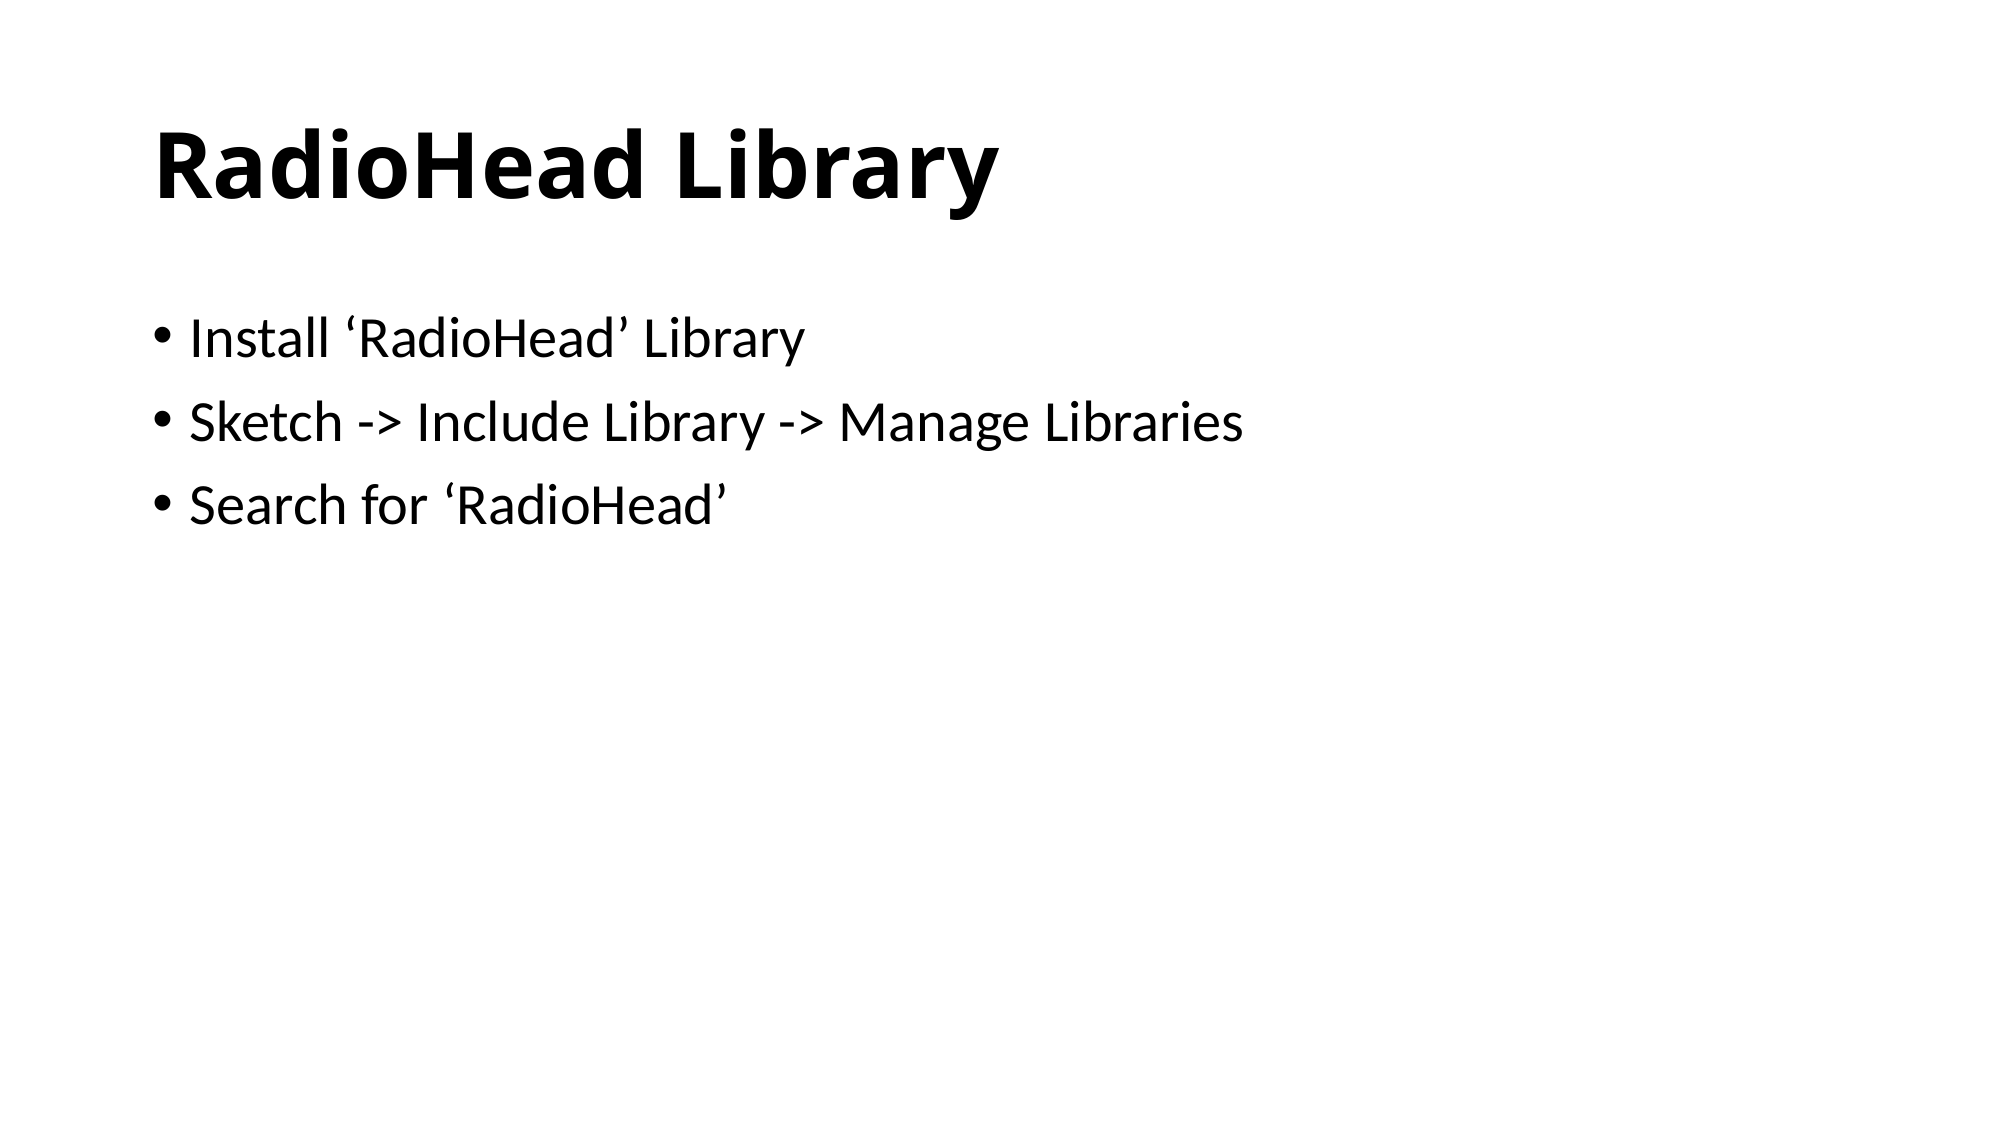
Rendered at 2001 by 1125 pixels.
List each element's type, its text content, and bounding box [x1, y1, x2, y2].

list Install ‘RadioHead’ Library Sketch -> Include Library -> Manage Libraries Search for ‘RadioHead’ [137, 299, 1863, 1014]
title RadioHead Library [137, 59, 1863, 278]
